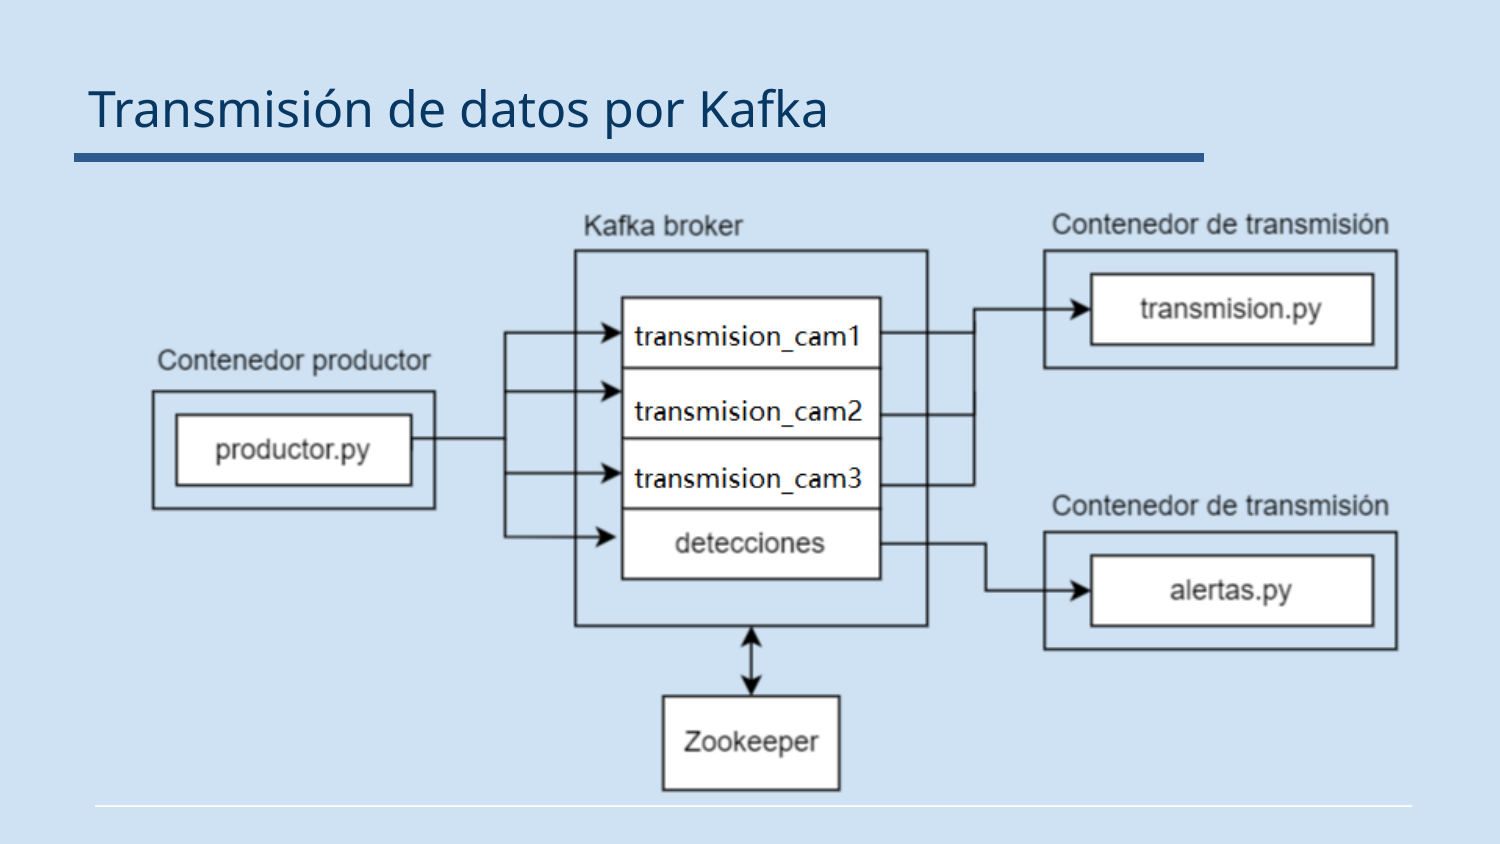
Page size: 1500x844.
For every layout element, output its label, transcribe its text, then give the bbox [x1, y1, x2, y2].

text_box [73, 152, 1204, 162]
text_box Transmisión de datos por Kafka [73, 62, 1185, 152]
picture [87, 176, 1413, 808]
